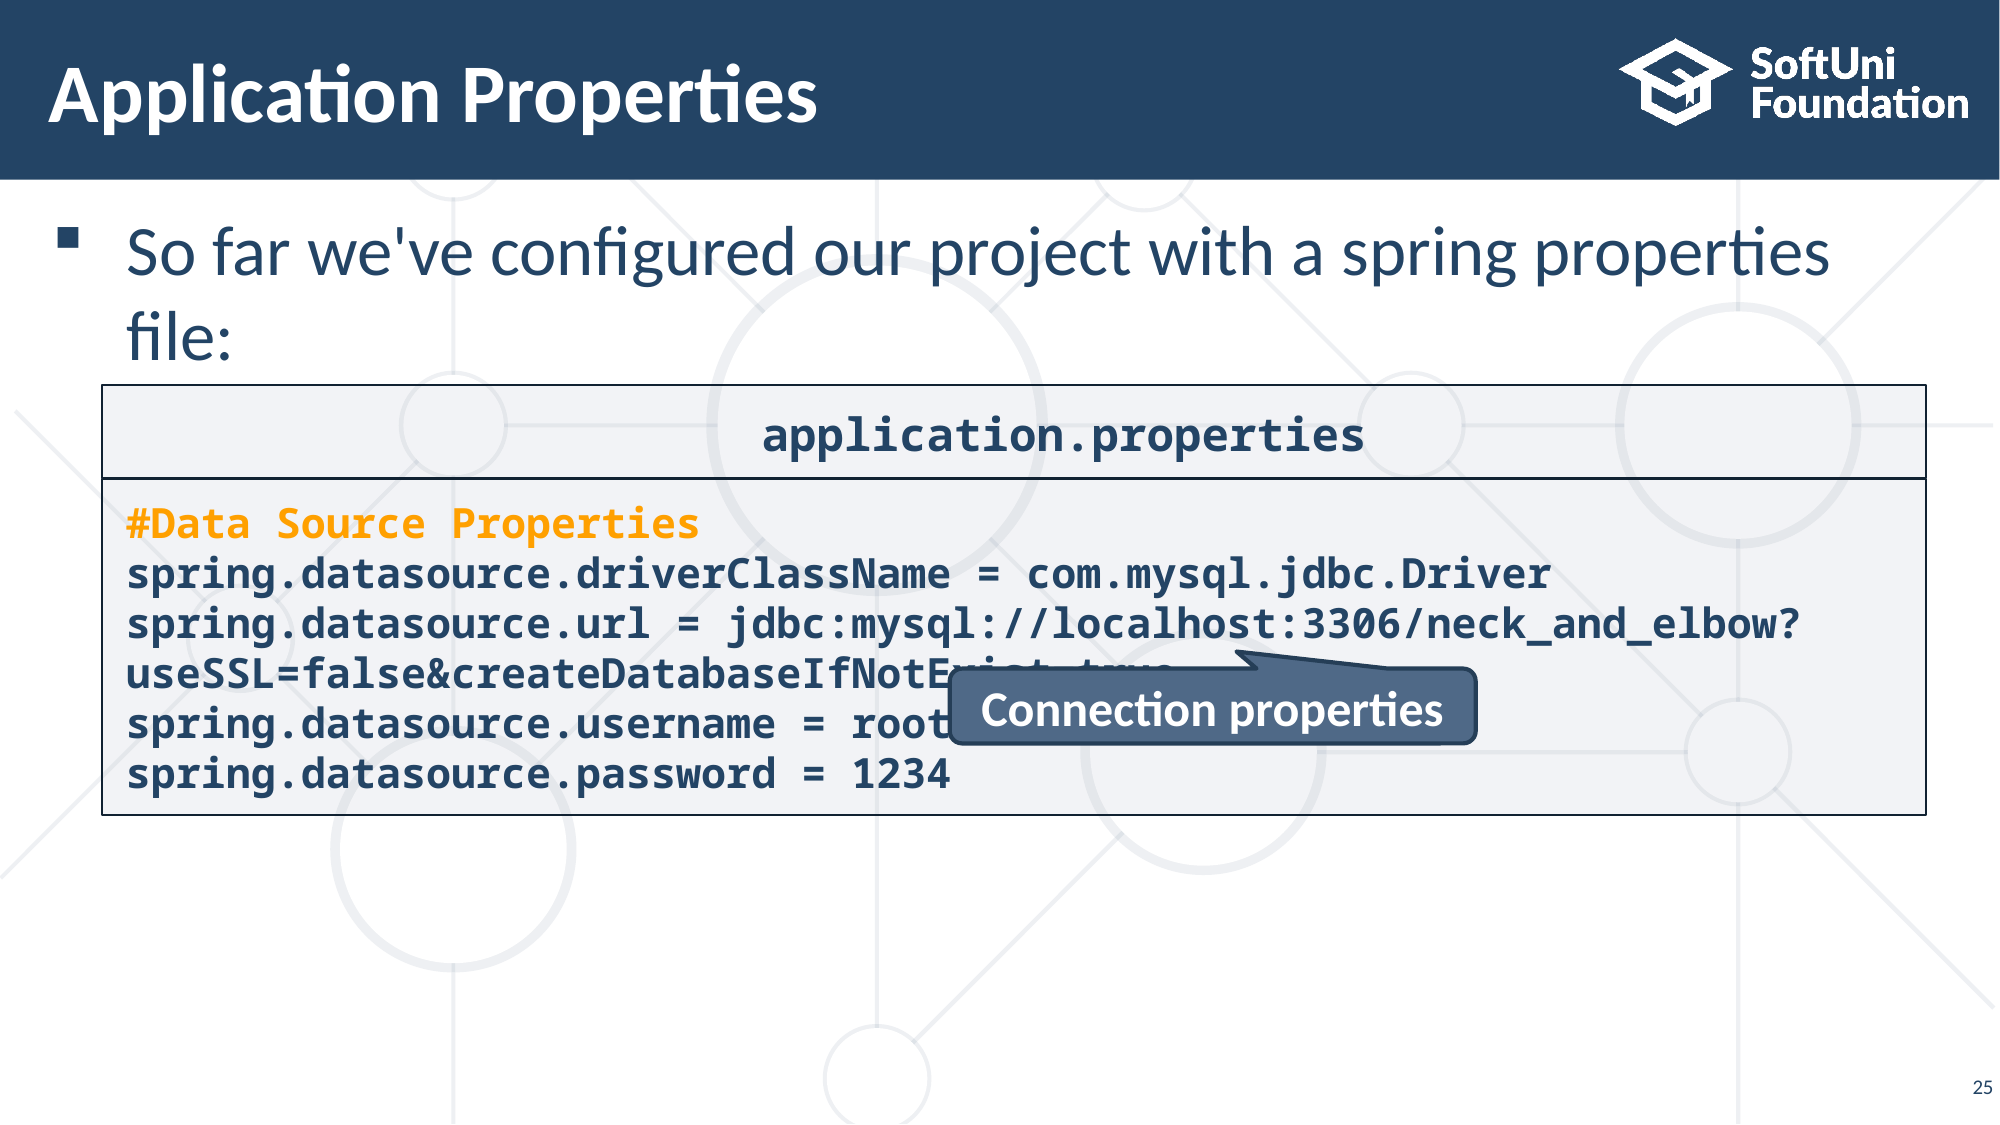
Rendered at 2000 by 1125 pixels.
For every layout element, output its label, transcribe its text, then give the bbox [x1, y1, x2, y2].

text_box application.properties [102, 385, 1927, 479]
text_box #Data Source Properties spring.datasource.driverClassName = com.mysql.jdbc.Driver spring.datasource.url = jdbc:mysql://localhost:3306/neck_and_elbow?useSSL=false&createDatabaseIfNotExist=true spring.datasource.username = root spring.datasource.password = 1234 [102, 479, 1927, 815]
list So far we've configured our project with a spring properties file: [34, 198, 1975, 1088]
picture [1618, 38, 1968, 126]
text_box Connection properties [947, 649, 1478, 746]
title Application Properties [31, 16, 1591, 162]
slide_number 25 [1929, 1070, 2000, 1103]
